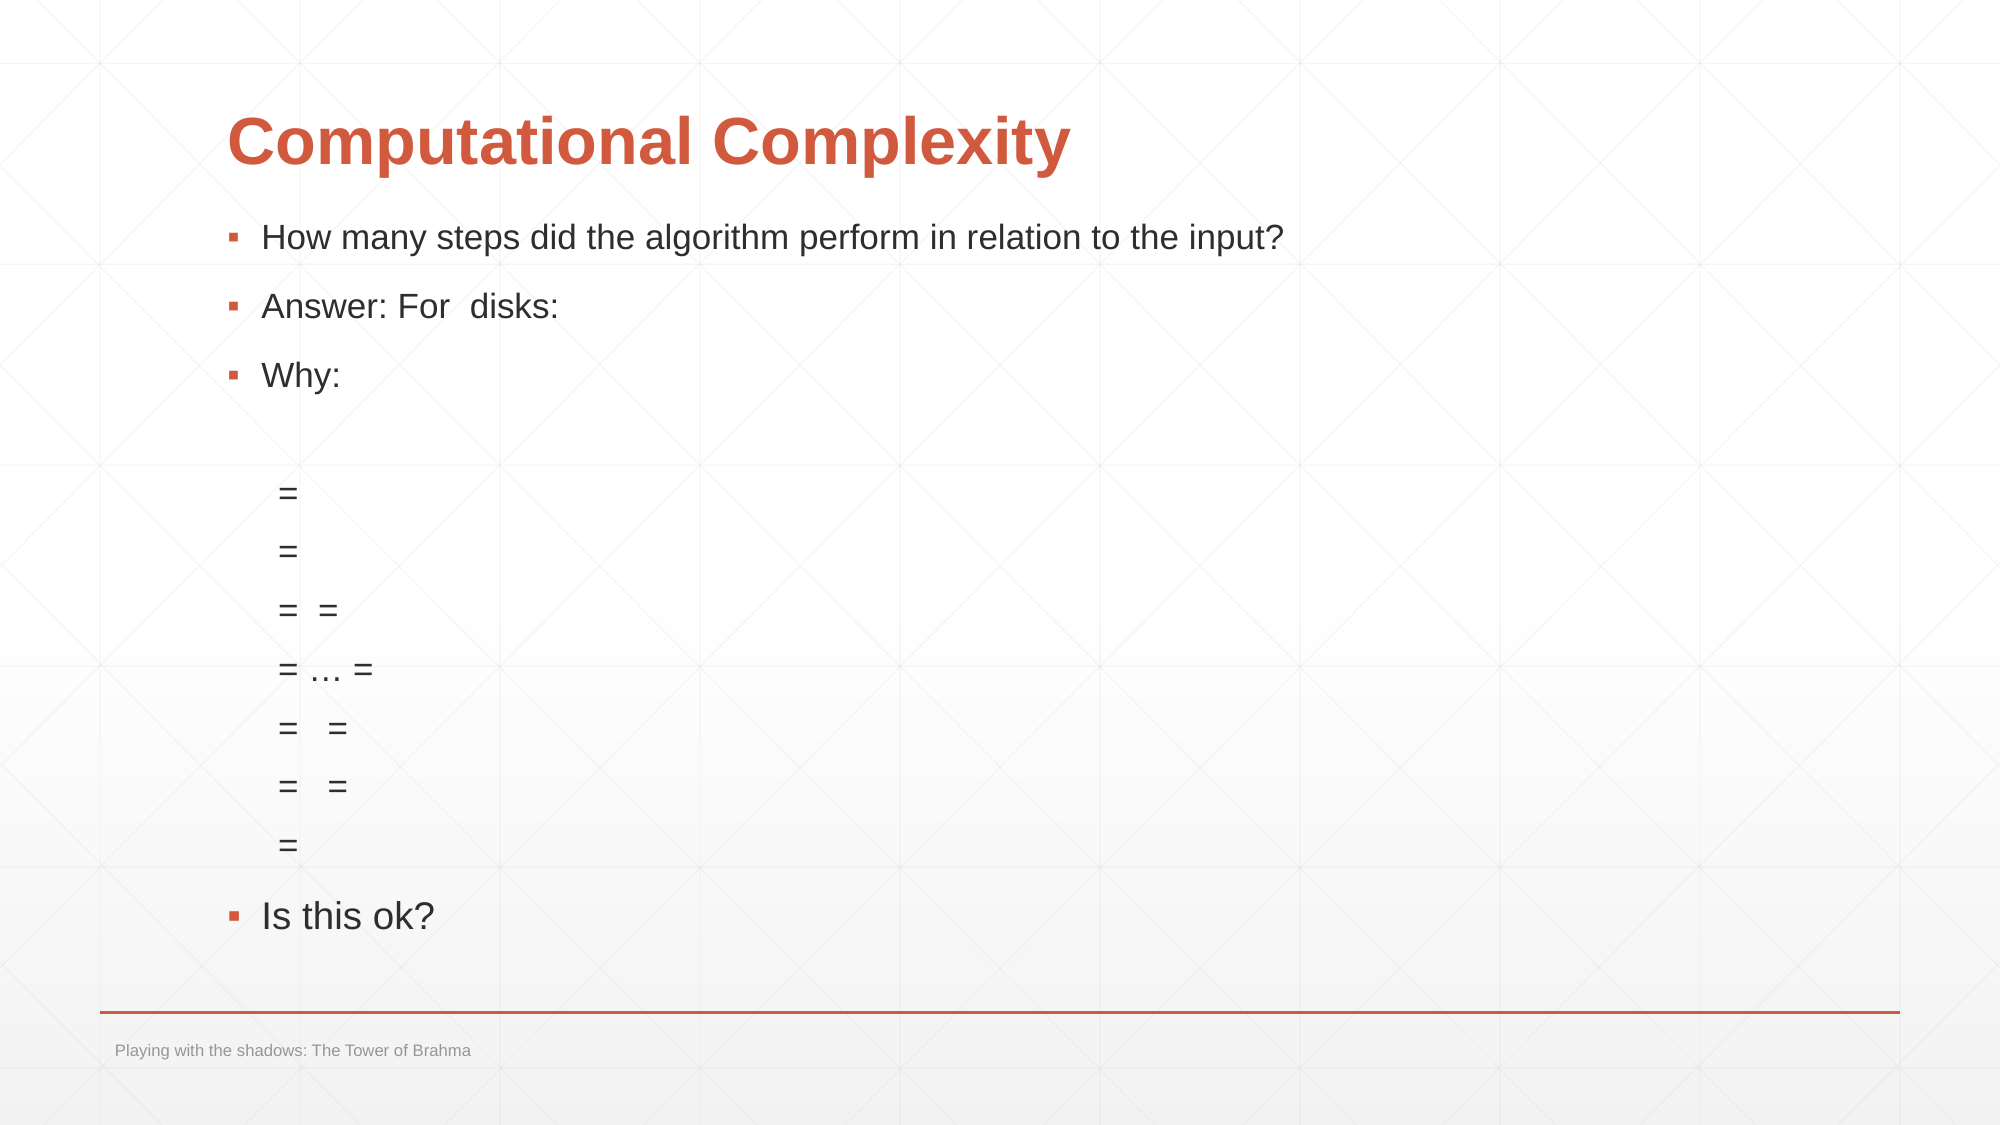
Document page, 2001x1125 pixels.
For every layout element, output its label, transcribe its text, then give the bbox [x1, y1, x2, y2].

title Computational Complexity [212, 82, 1788, 187]
footer Playing with the shadows: The Tower of Brahma [99, 1031, 1494, 1069]
